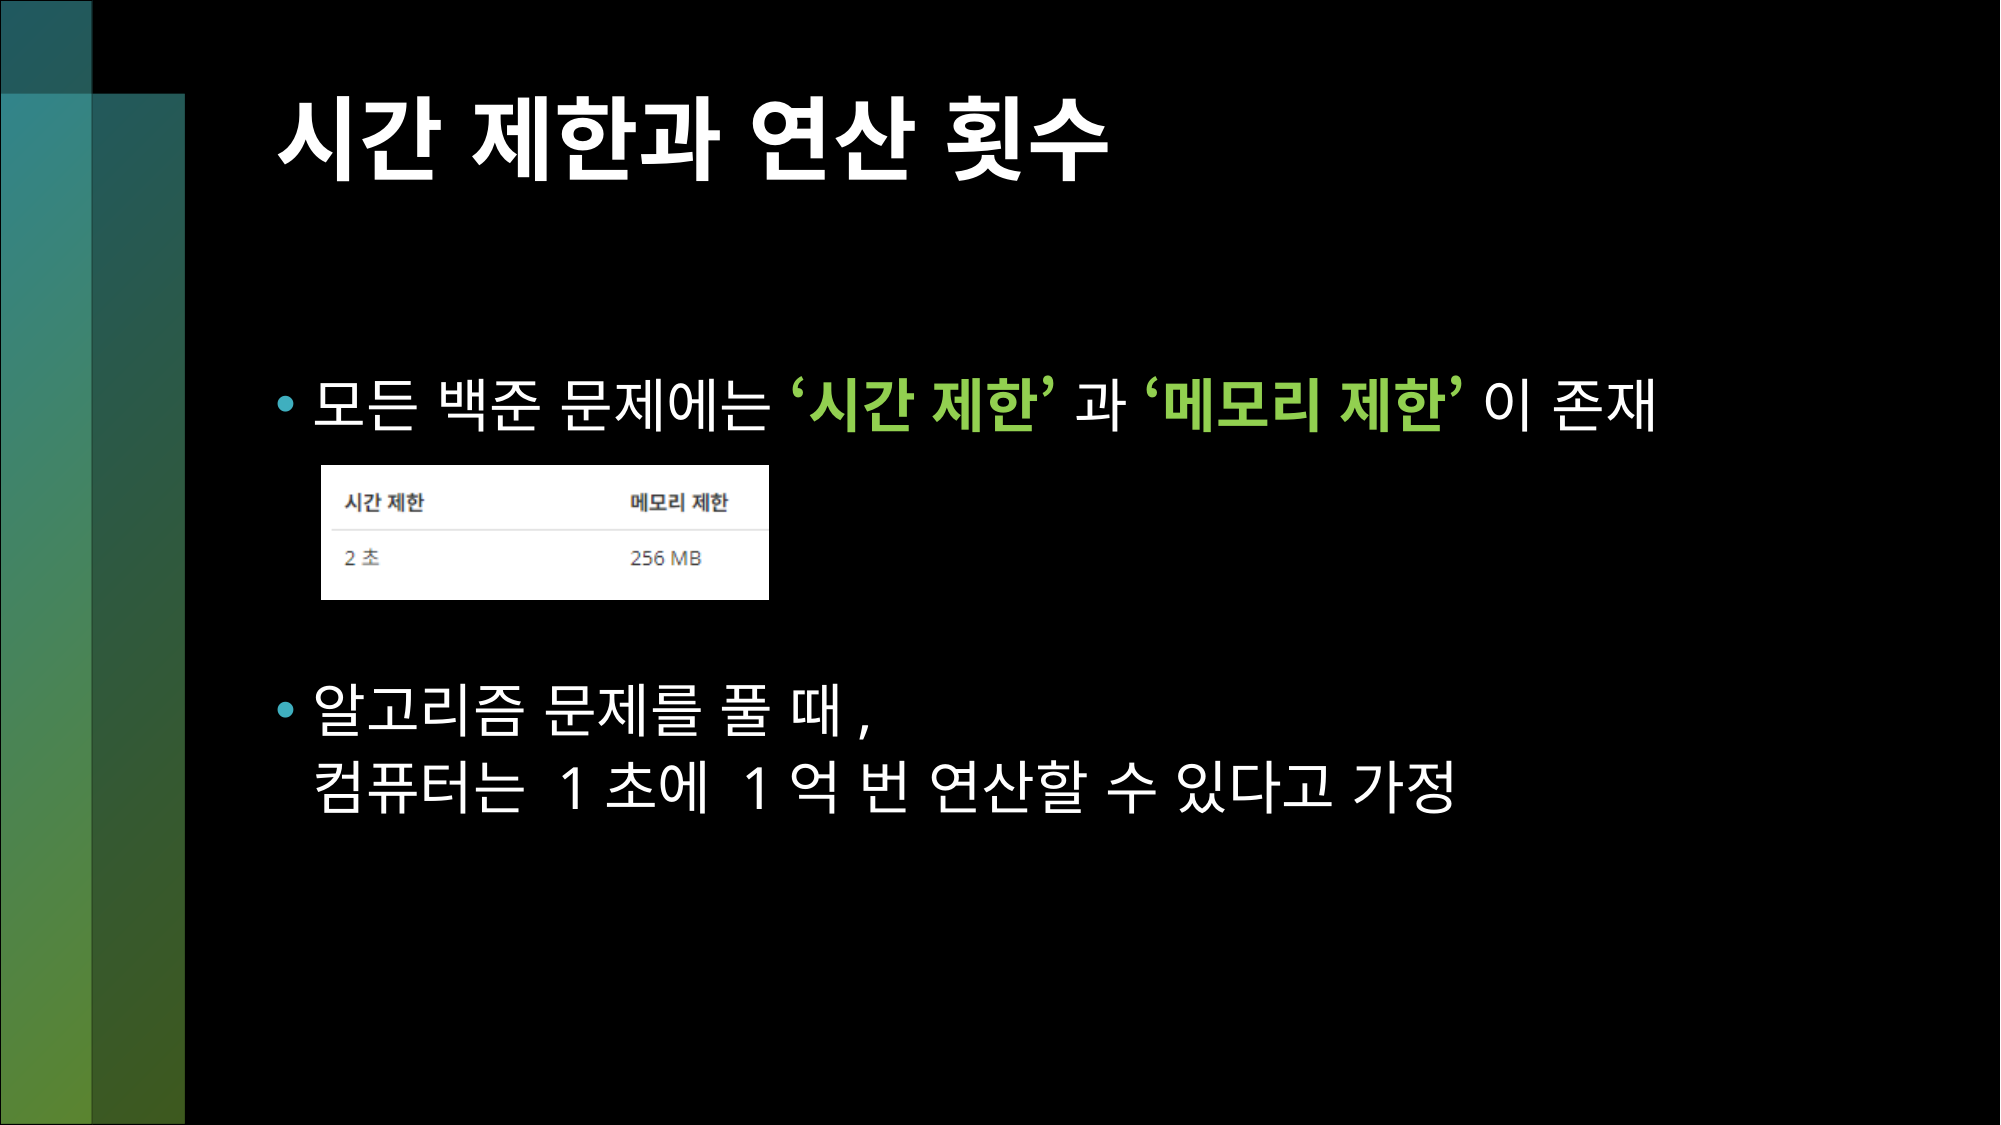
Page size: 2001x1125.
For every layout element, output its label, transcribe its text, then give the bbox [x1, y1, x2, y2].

list 모든 백준 문제에는 ‘시간 제한’ 과 ‘메모리 제한’ 이 존재 알고리즘 문제를 풀 때, 컴퓨터는 1초에 1억 번 연산할 수 있다고 가정 [260, 354, 1817, 999]
picture [321, 465, 769, 600]
title 시간 제한과 연산 횟수 [260, 74, 1817, 329]
